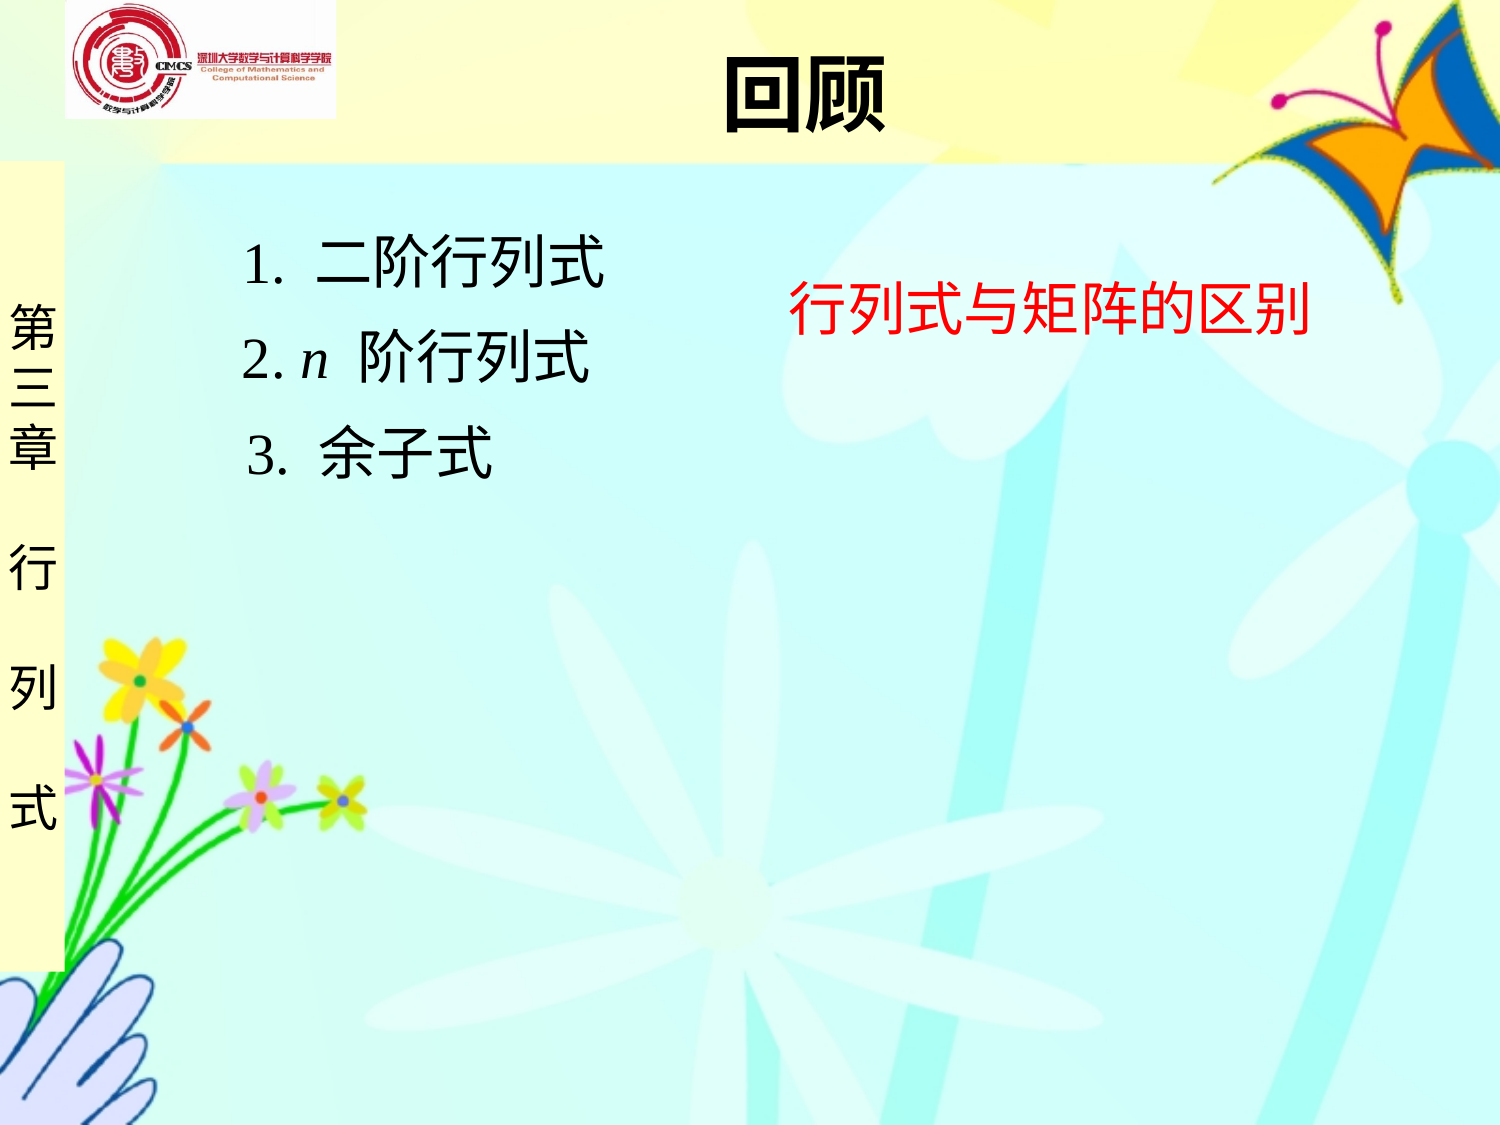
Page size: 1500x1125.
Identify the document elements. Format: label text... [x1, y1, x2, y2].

text_box 回顾 [707, 34, 904, 150]
text_box 3. 余子式 [231, 408, 509, 494]
text_box 2. n 阶行列式 [227, 312, 606, 398]
text_box 行列式与矩阵的区别 [774, 264, 1329, 350]
text_box 1. 二阶行列式 [227, 217, 621, 303]
picture [0, 0, 1500, 1125]
